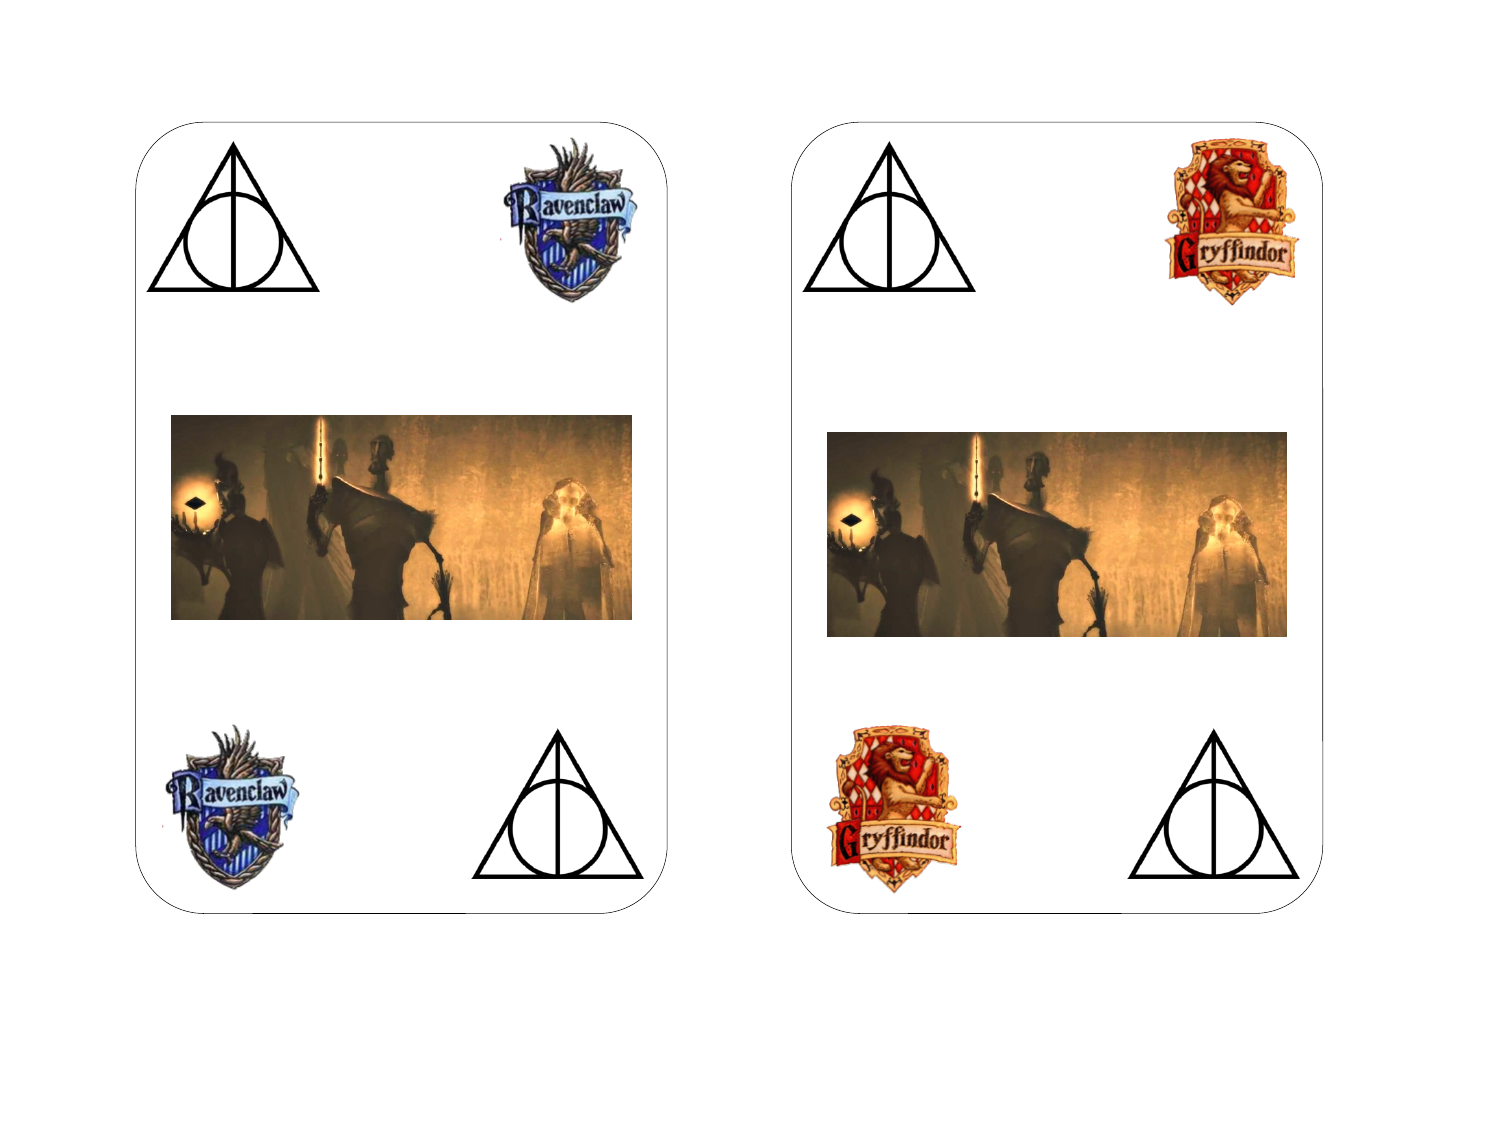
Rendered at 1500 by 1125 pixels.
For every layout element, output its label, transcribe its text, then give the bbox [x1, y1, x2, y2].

picture [499, 128, 648, 306]
picture [162, 715, 310, 894]
picture [146, 141, 320, 293]
picture [470, 728, 645, 880]
text_box ט [789, 120, 1325, 916]
picture [1126, 728, 1301, 880]
picture [816, 715, 963, 894]
picture [826, 432, 1288, 637]
picture [1154, 128, 1301, 306]
picture [802, 141, 976, 293]
picture [171, 415, 632, 620]
text_box ט [133, 120, 670, 916]
